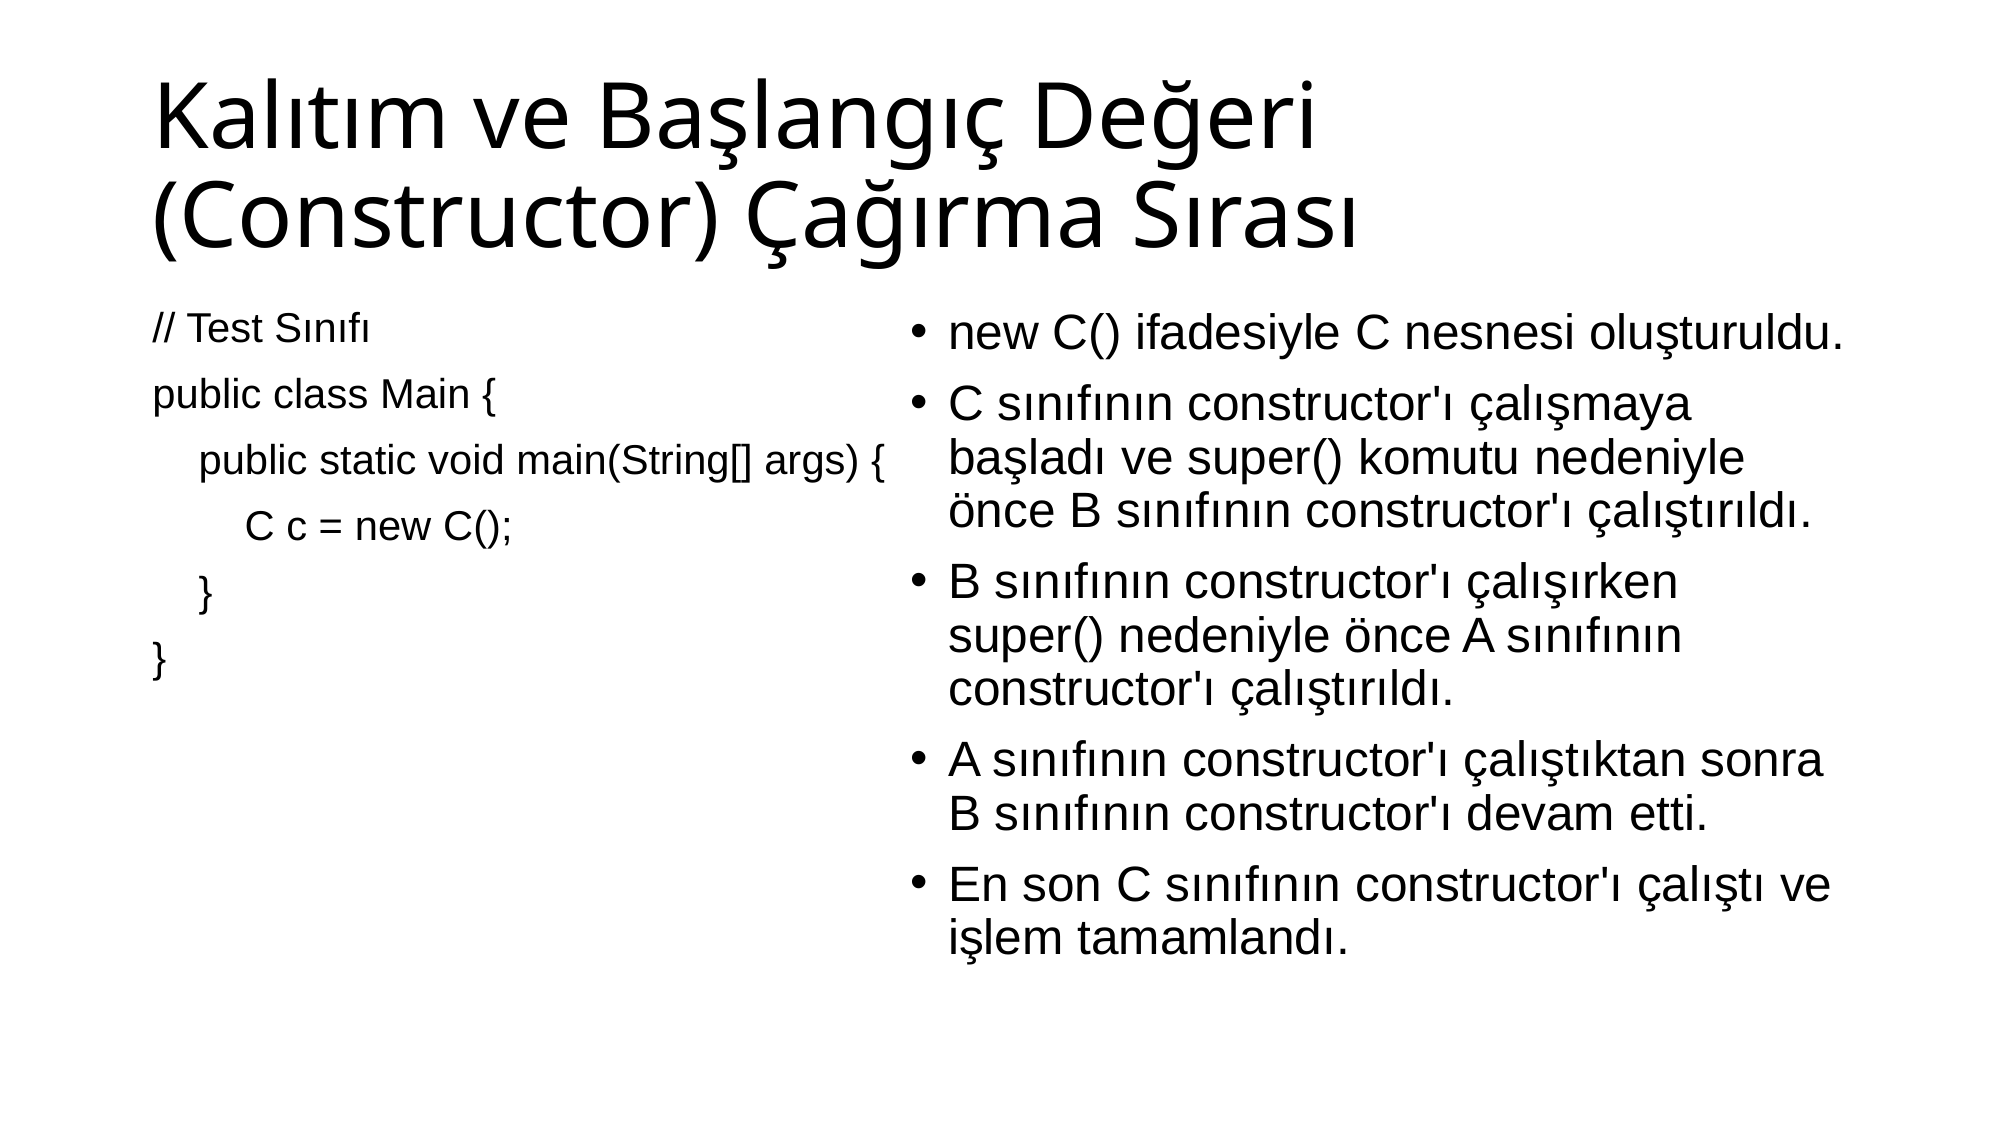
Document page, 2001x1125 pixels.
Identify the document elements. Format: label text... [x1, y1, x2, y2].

list new C() ifadesiyle C nesnesi oluşturuldu. C sınıfının constructor'ı çalışmaya başladı ve super() komutu nedeniyle önce B sınıfının constructor'ı çalıştırıldı. B sınıfının constructor'ı çalışırken super() nedeniyle önce A sınıfının constructor'ı çalıştırıldı. A sınıfının constructor'ı çalıştıktan sonra B sınıfının constructor'ı devam etti. En son C sınıfının constructor'ı çalıştı ve işlem tamamlandı. [895, 299, 1863, 1014]
list // Test Sınıfı public class Main { public static void main(String[] args) { C c = new C(); } } [137, 299, 895, 1014]
title Kalıtım ve Başlangıç Değeri (Constructor) Çağırma Sırası [137, 59, 1863, 278]
